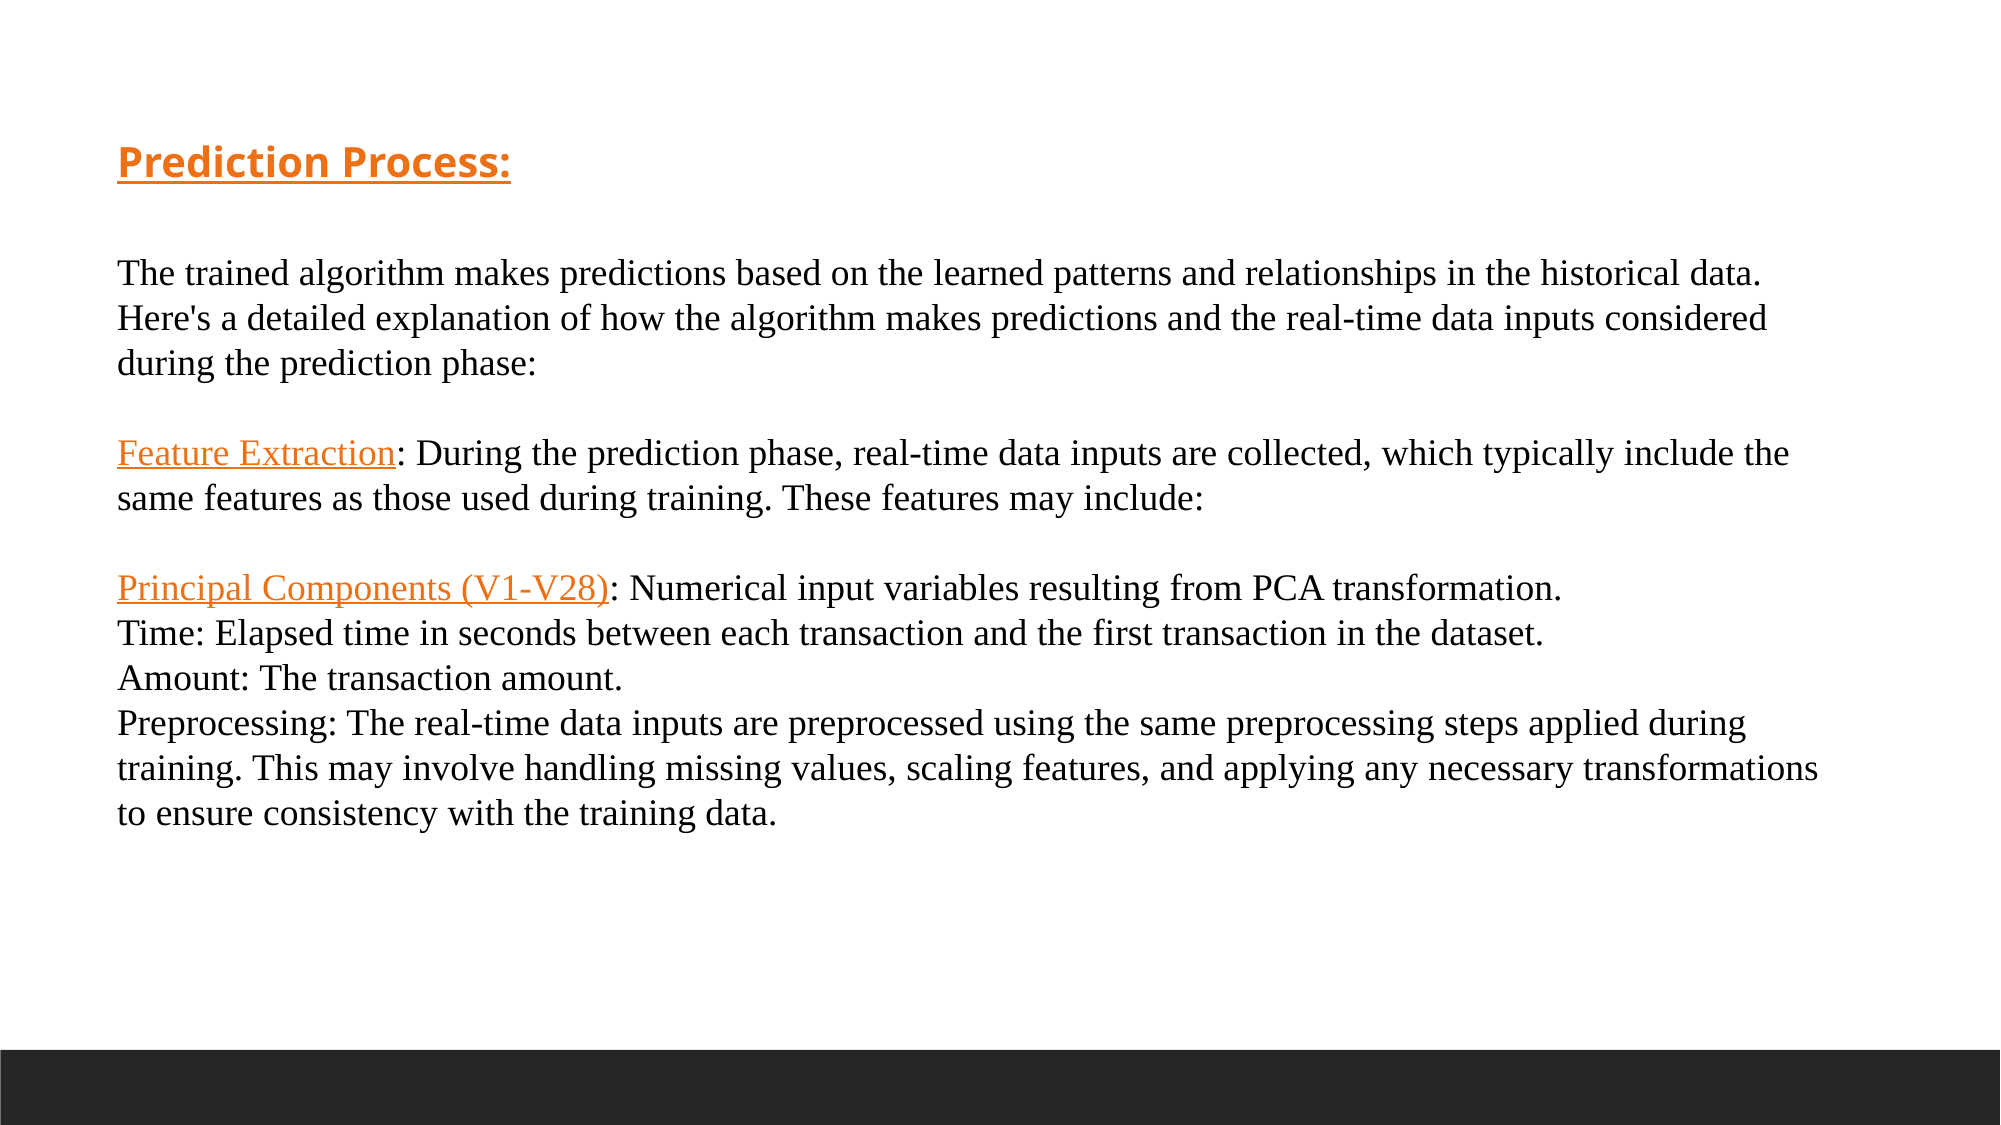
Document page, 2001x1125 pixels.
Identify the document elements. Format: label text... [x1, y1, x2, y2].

text_box Prediction Process: [102, 128, 1103, 193]
text_box The trained algorithm makes predictions based on the learned patterns and relationships in the historical data. Here's a detailed explanation of how the algorithm makes predictions and the real-time data inputs considered during the prediction phase: Feature Extraction: During the prediction phase, real-time data inputs are collected, which typically include the same features as those used during training. These features may include: Principal Components (V1-V28): Numerical input variables resulting from PCA transformation. Time: Elapsed time in seconds between each transaction and the first transaction in the dataset. Amount: The transaction amount. Preprocessing: The real-time data inputs are preprocessed using the same preprocessing steps applied during training. This may involve handling missing values, scaling features, and applying any necessary transformations to ensure consistency with the training data. [102, 240, 1850, 931]
